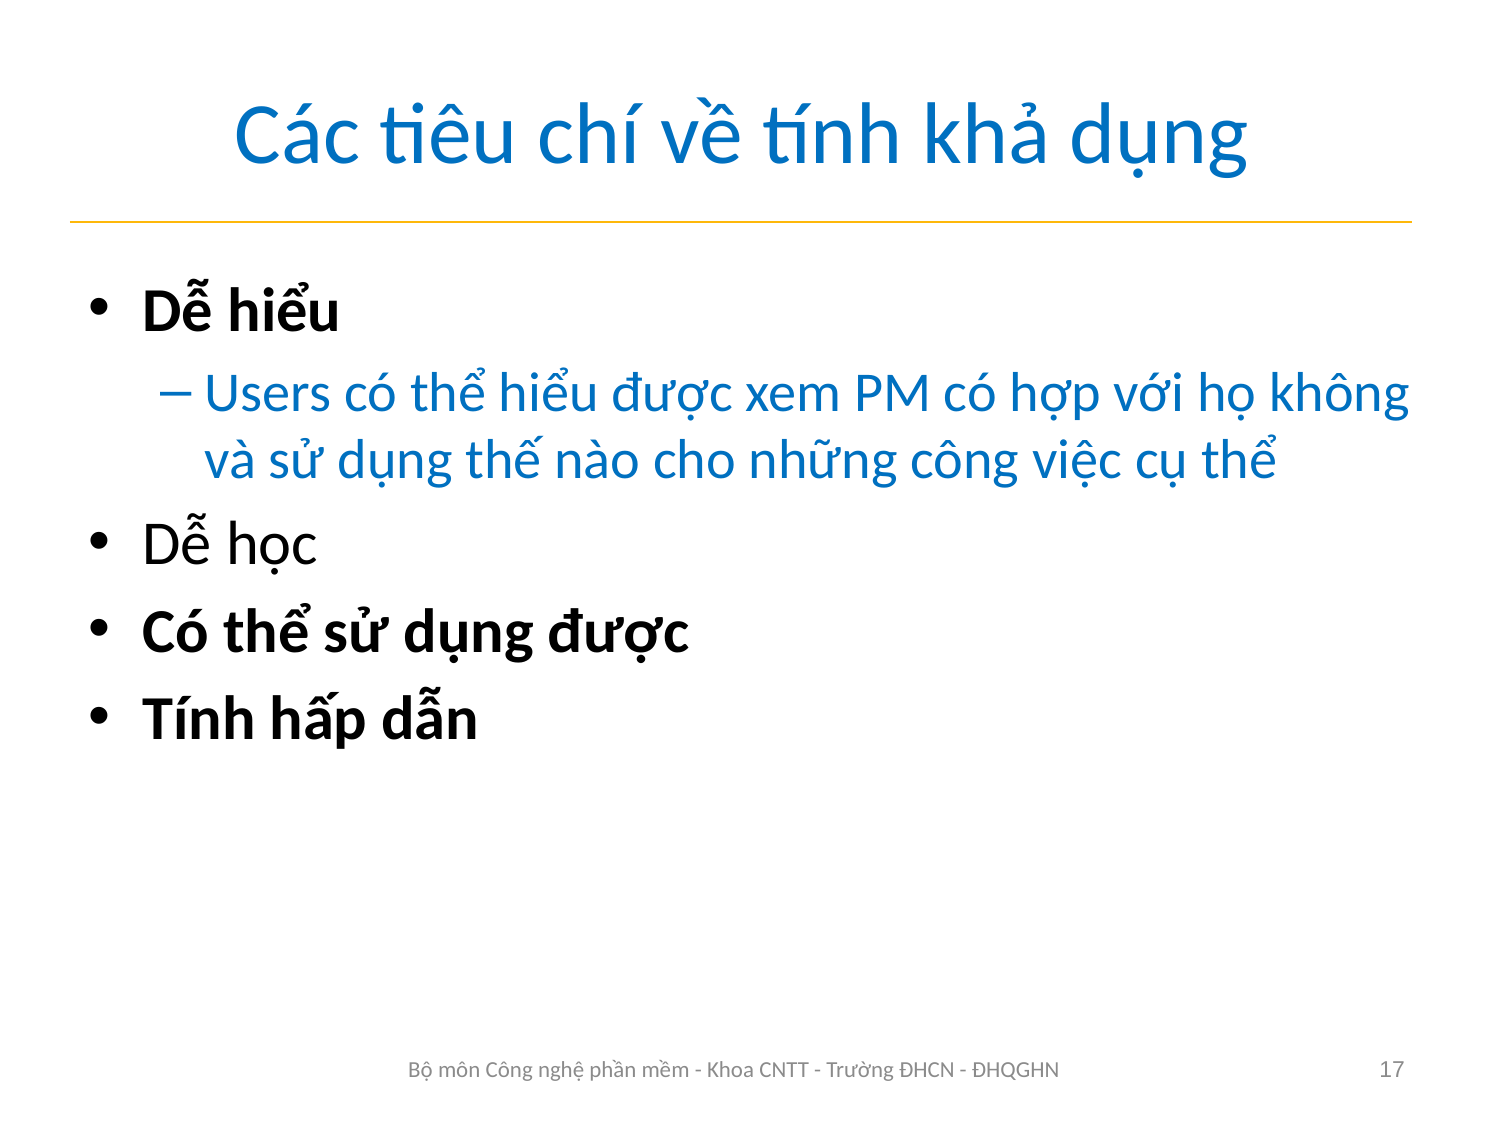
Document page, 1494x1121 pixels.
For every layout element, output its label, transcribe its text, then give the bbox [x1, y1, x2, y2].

title Các tiêu chí về tính khả dụng [69, 34, 1415, 223]
list Dễ hiểu Users có thể hiểu được xem PM có hợp với họ không và sử dụng thế nào cho những công việc cụ thể Dễ học Có thể sử dụng được Tính hấp dẫn [74, 261, 1460, 1002]
slide_number 17 [1070, 1038, 1419, 1099]
footer Bộ môn Công nghệ phần mềm - Khoa CNTT - Trường ĐHCN - ĐHQGHN [371, 1038, 1070, 1099]
